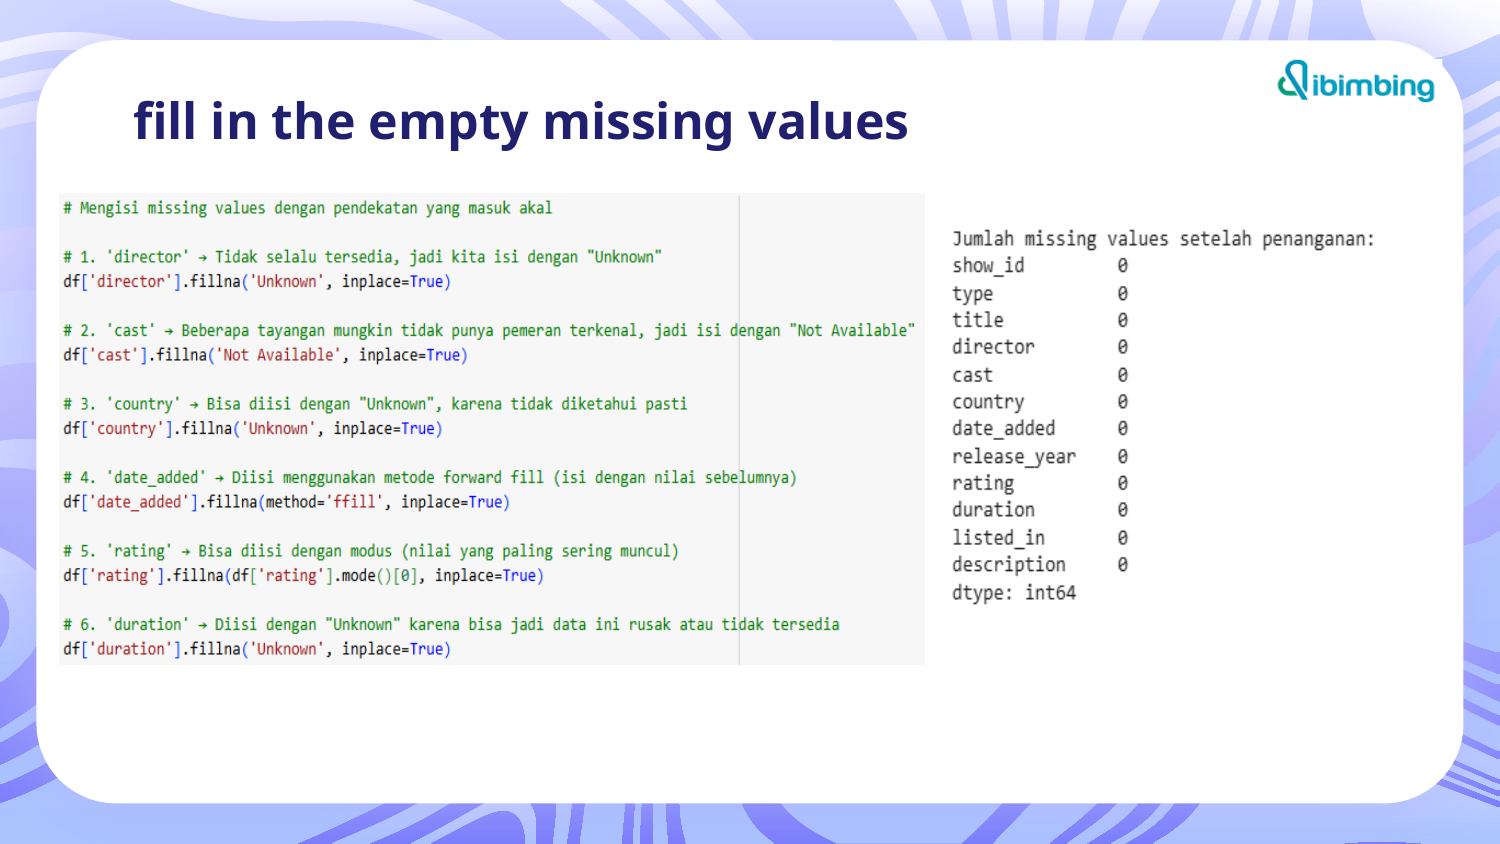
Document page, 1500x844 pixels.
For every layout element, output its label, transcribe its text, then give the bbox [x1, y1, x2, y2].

picture [59, 193, 925, 665]
picture [1272, 59, 1443, 107]
picture [942, 227, 1382, 617]
title fill in the empty missing values [118, 74, 1382, 169]
